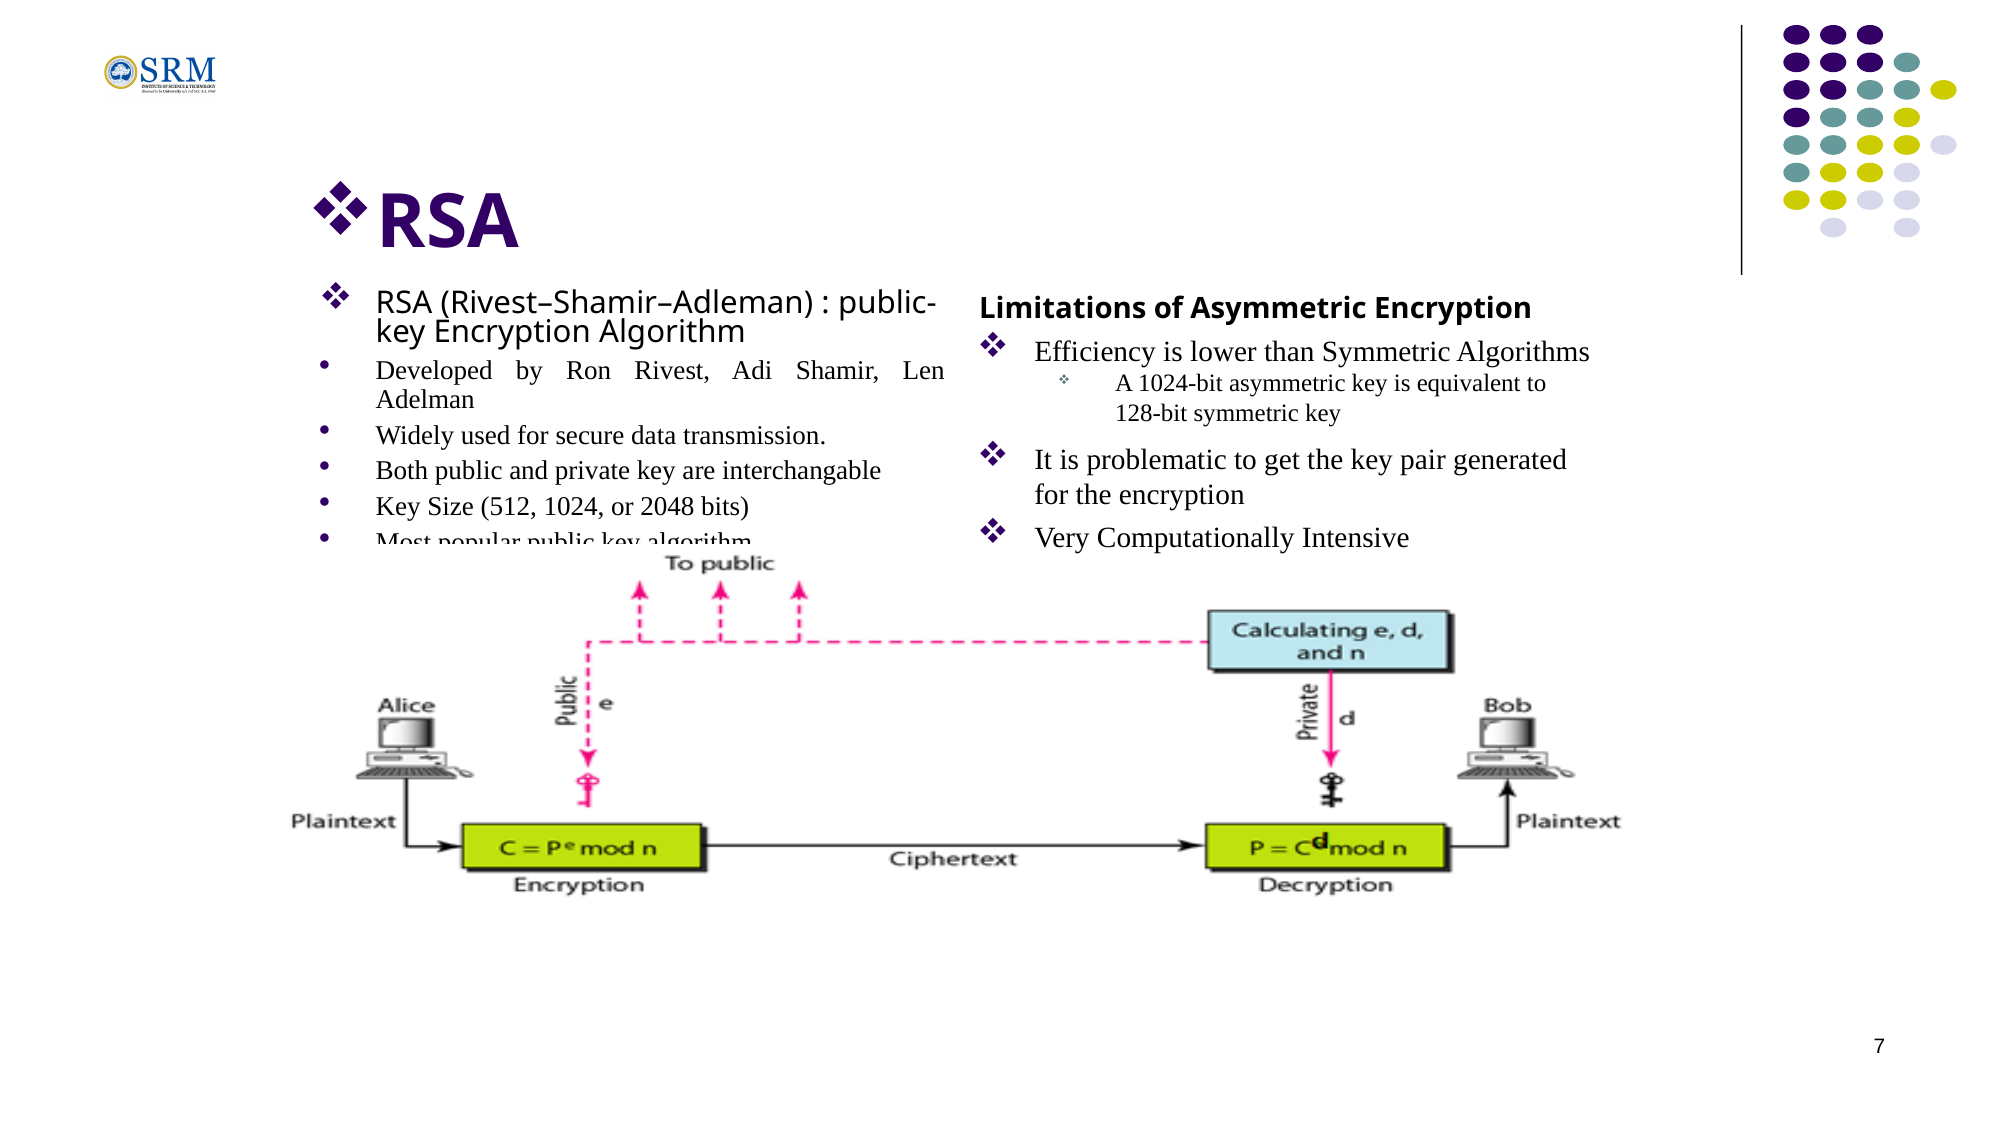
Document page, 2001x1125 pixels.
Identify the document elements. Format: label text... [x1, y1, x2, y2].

text_box Limitations of Asymmetric Encryption Efficiency is lower than Symmetric Algorithms A 1024-bit asymmetric key is equivalent to 128-bit symmetric key It is problematic to get the key pair generated for the encryption Very Computationally Intensive [960, 283, 1607, 543]
text_box RSA (Rivest–Shamir–Adleman) : public-key Encryption Algorithm Developed by Ron Rivest, Adi Shamir, Len Adelman Widely used for secure data transmission. Both public and private key are interchangable Key Size (512, 1024, or 2048 bits) Most popular public key algorithm [302, 283, 956, 543]
slide_number 7 [1433, 1025, 1900, 1100]
title RSA [287, 168, 1550, 271]
picture [264, 544, 1647, 924]
picture [102, 42, 218, 107]
